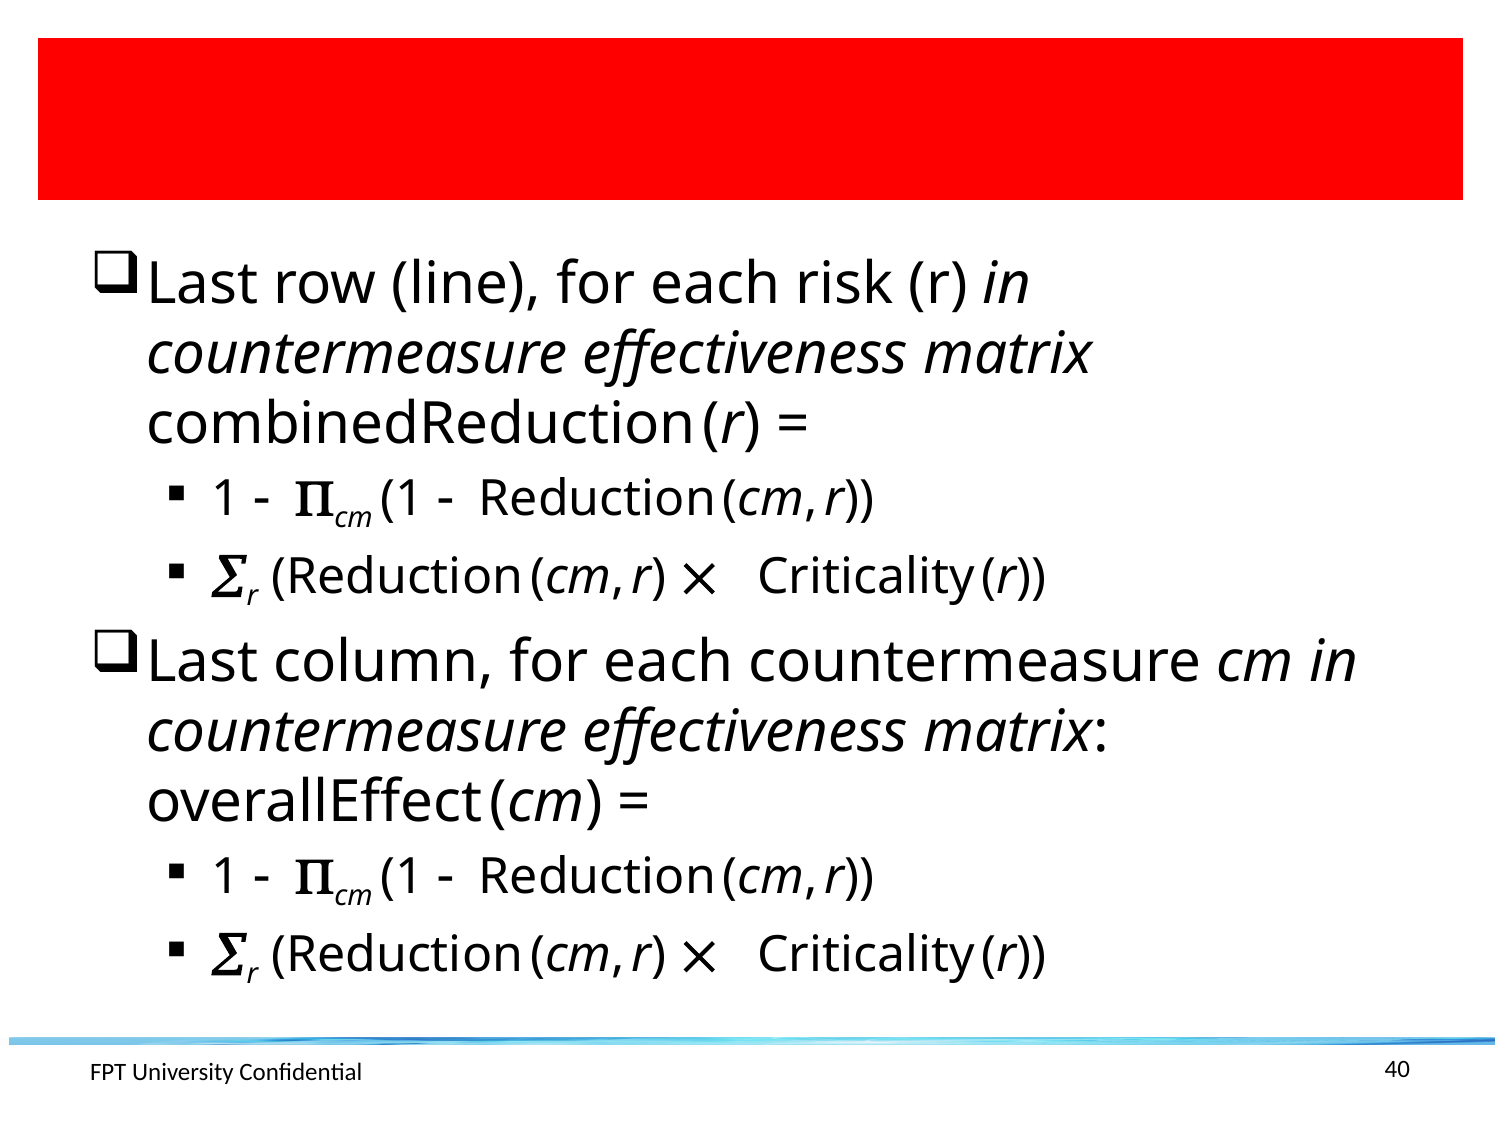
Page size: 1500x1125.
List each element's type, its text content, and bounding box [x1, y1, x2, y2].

picture [0, 1037, 1500, 1045]
list Last row (line), for each risk (r) in countermeasure effectiveness matrix combinedReduction (r) = 1 - Pcm (1 - Reduction (cm, r)) år (Reduction (cm, r) ´ Criticality (r)) Last column, for each countermeasure cm in countermeasure effectiveness matrix: overallEffect (cm) = 1 - Pcm (1 - Reduction (cm, r)) år (Reduction (cm, r) ´ Criticality (r)) [75, 237, 1425, 1005]
